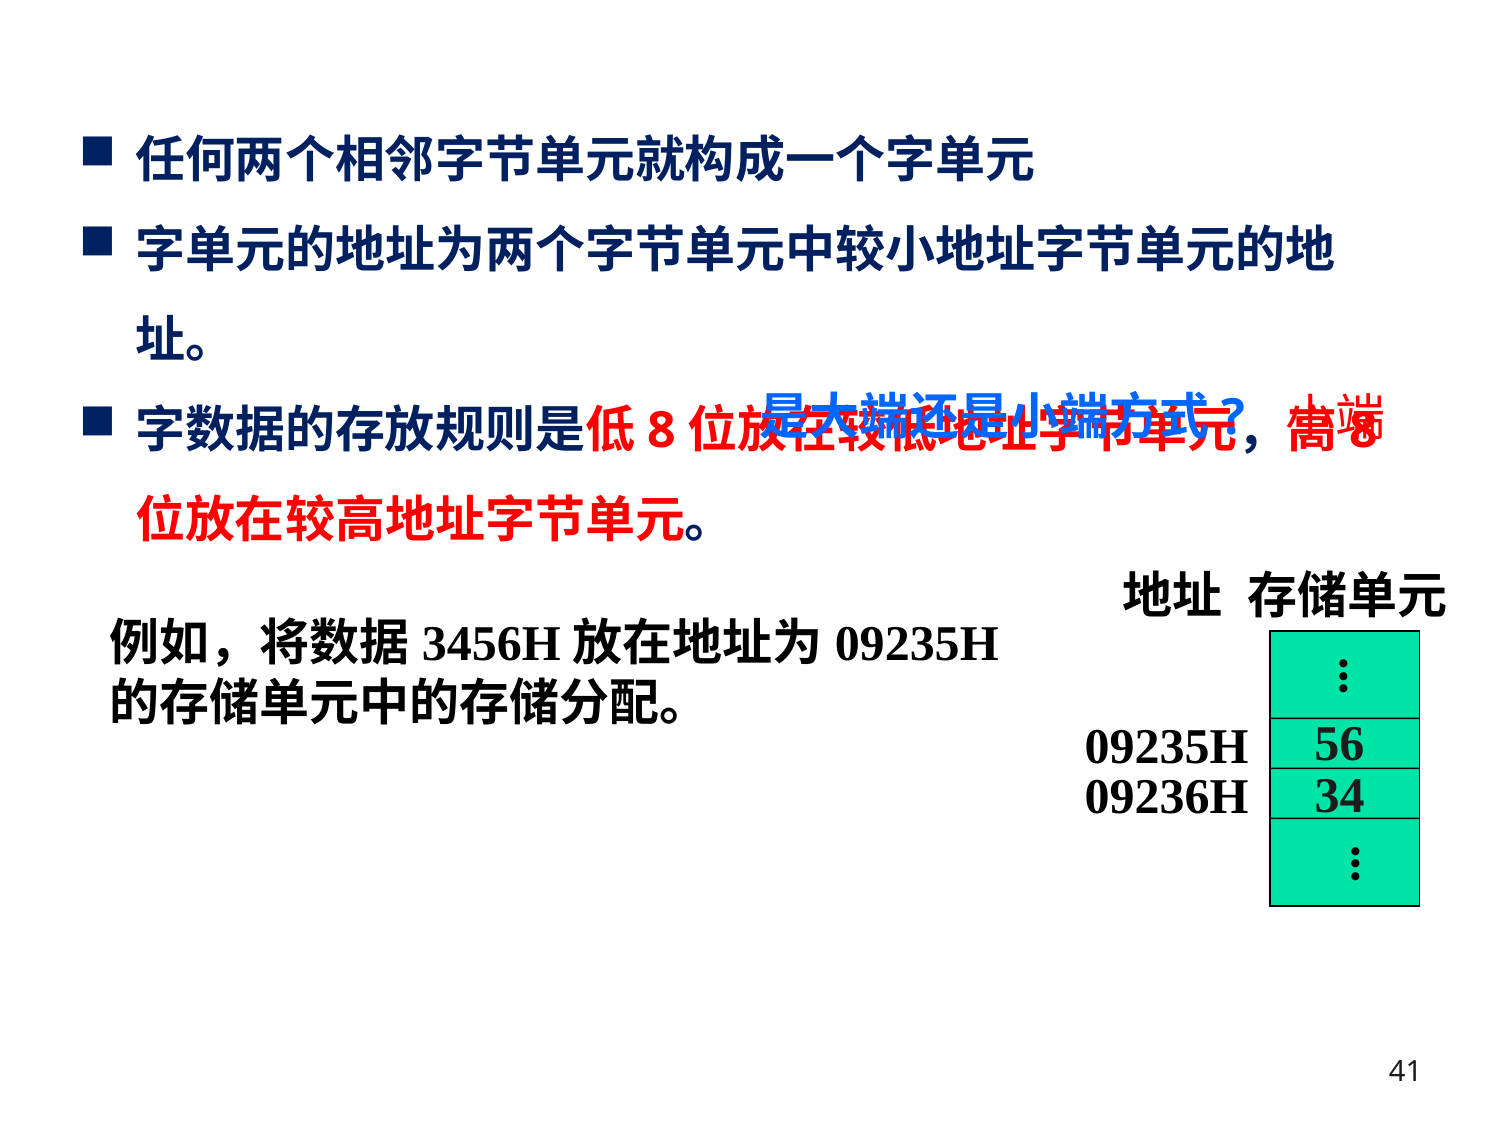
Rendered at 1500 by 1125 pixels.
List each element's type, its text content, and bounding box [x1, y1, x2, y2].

slide_number 41 [1124, 1024, 1438, 1101]
text_box 例如，将数据3456H放在地址为09235H的存储单元中的存储分配。 [95, 645, 1053, 738]
text_box 任何两个相邻字节单元就构成一个字单元 字单元的地址为两个字节单元中较小地址字节单元的地址。 字数据的存放规则是低8位放在较低地址字节单元，高8位放在较高地址字节单元。 [63, 89, 1423, 645]
text_box 是大端还是小端方式? [744, 376, 1270, 452]
text_box 小端 [1270, 377, 1427, 453]
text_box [1069, 555, 1496, 907]
